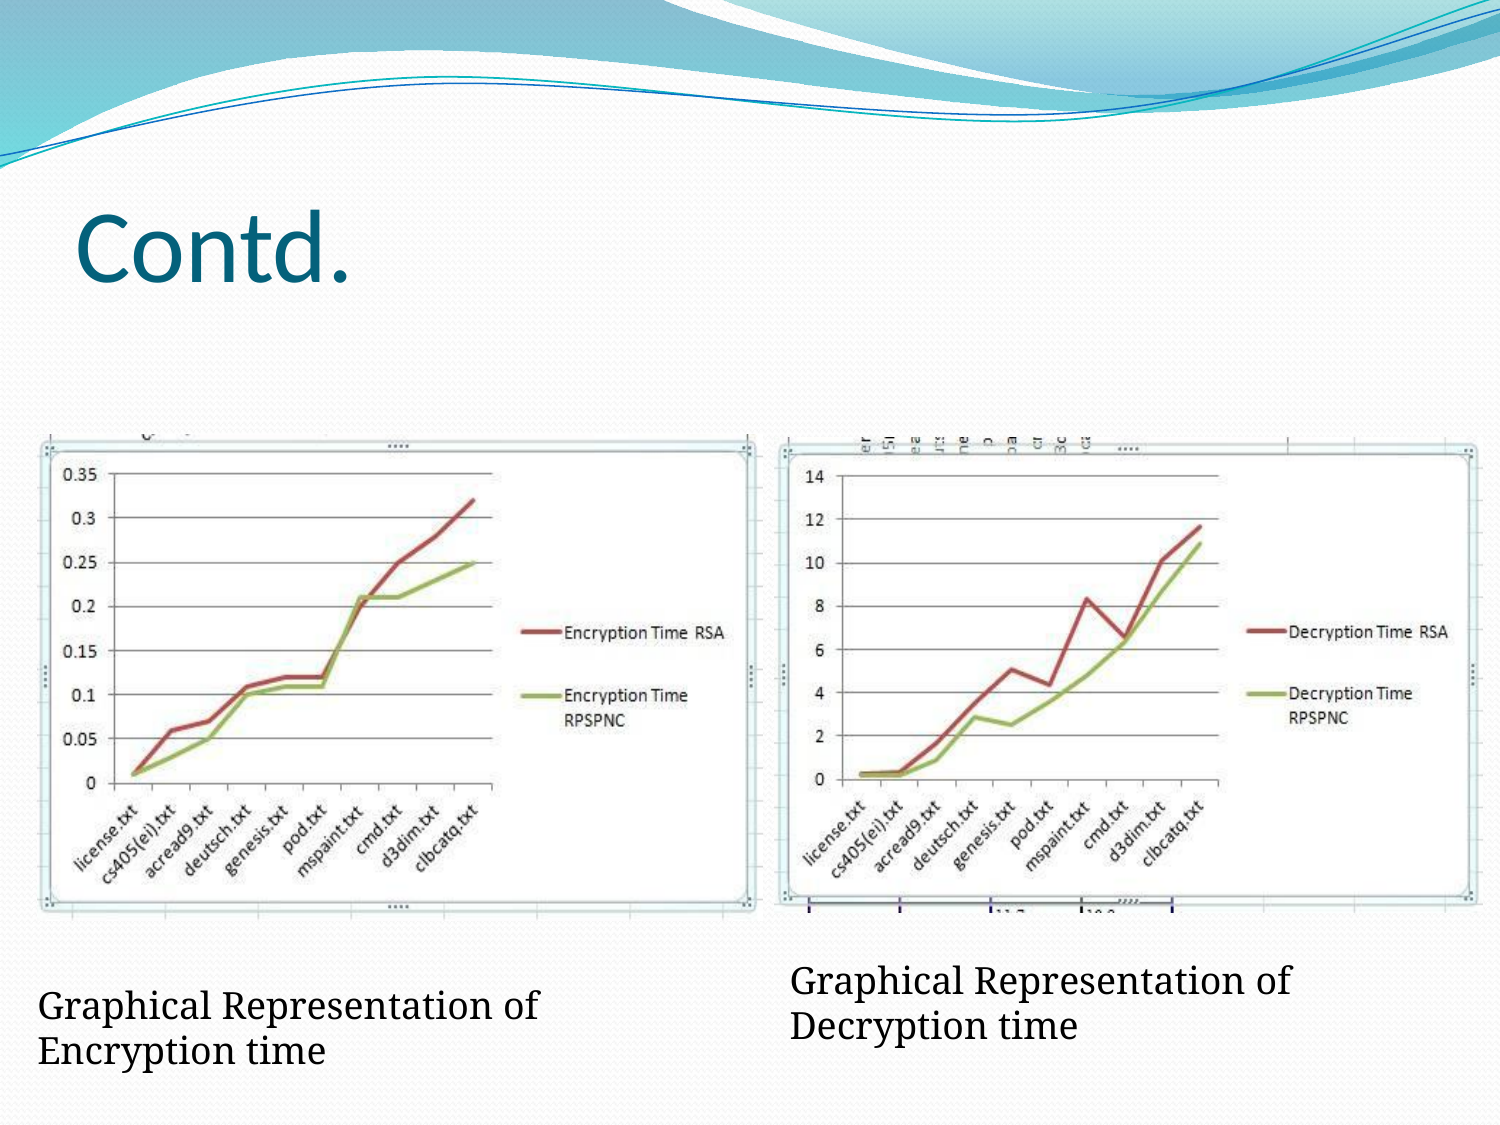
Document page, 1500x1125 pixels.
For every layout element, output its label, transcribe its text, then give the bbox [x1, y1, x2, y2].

text_box Graphical Representation of Decryption time [774, 949, 1486, 1055]
text_box Graphical Representation of Encryption time [22, 974, 750, 1080]
picture [774, 437, 1483, 913]
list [37, 434, 763, 921]
title Contd. [75, 115, 1425, 303]
